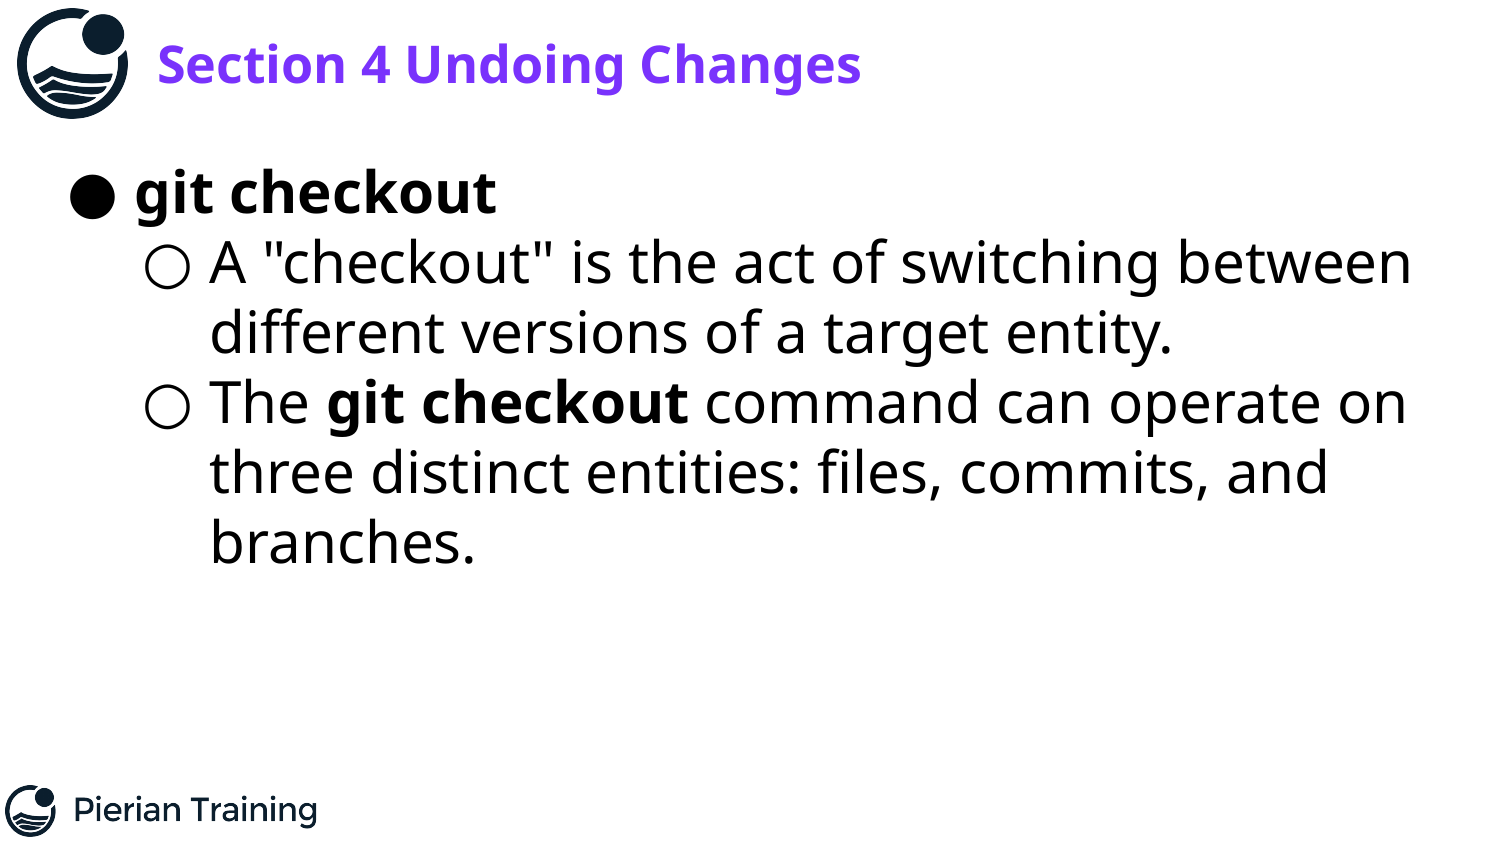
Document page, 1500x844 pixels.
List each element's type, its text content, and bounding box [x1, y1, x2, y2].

picture [4, 785, 318, 837]
picture [16, 8, 128, 120]
text_box Section 4 Undoing Changes [142, 16, 1239, 110]
text_box git checkout A "checkout" is the act of switching between different versions of a target entity. The git checkout command can operate on three distinct entities: files, commits, and branches. [44, 140, 1432, 591]
